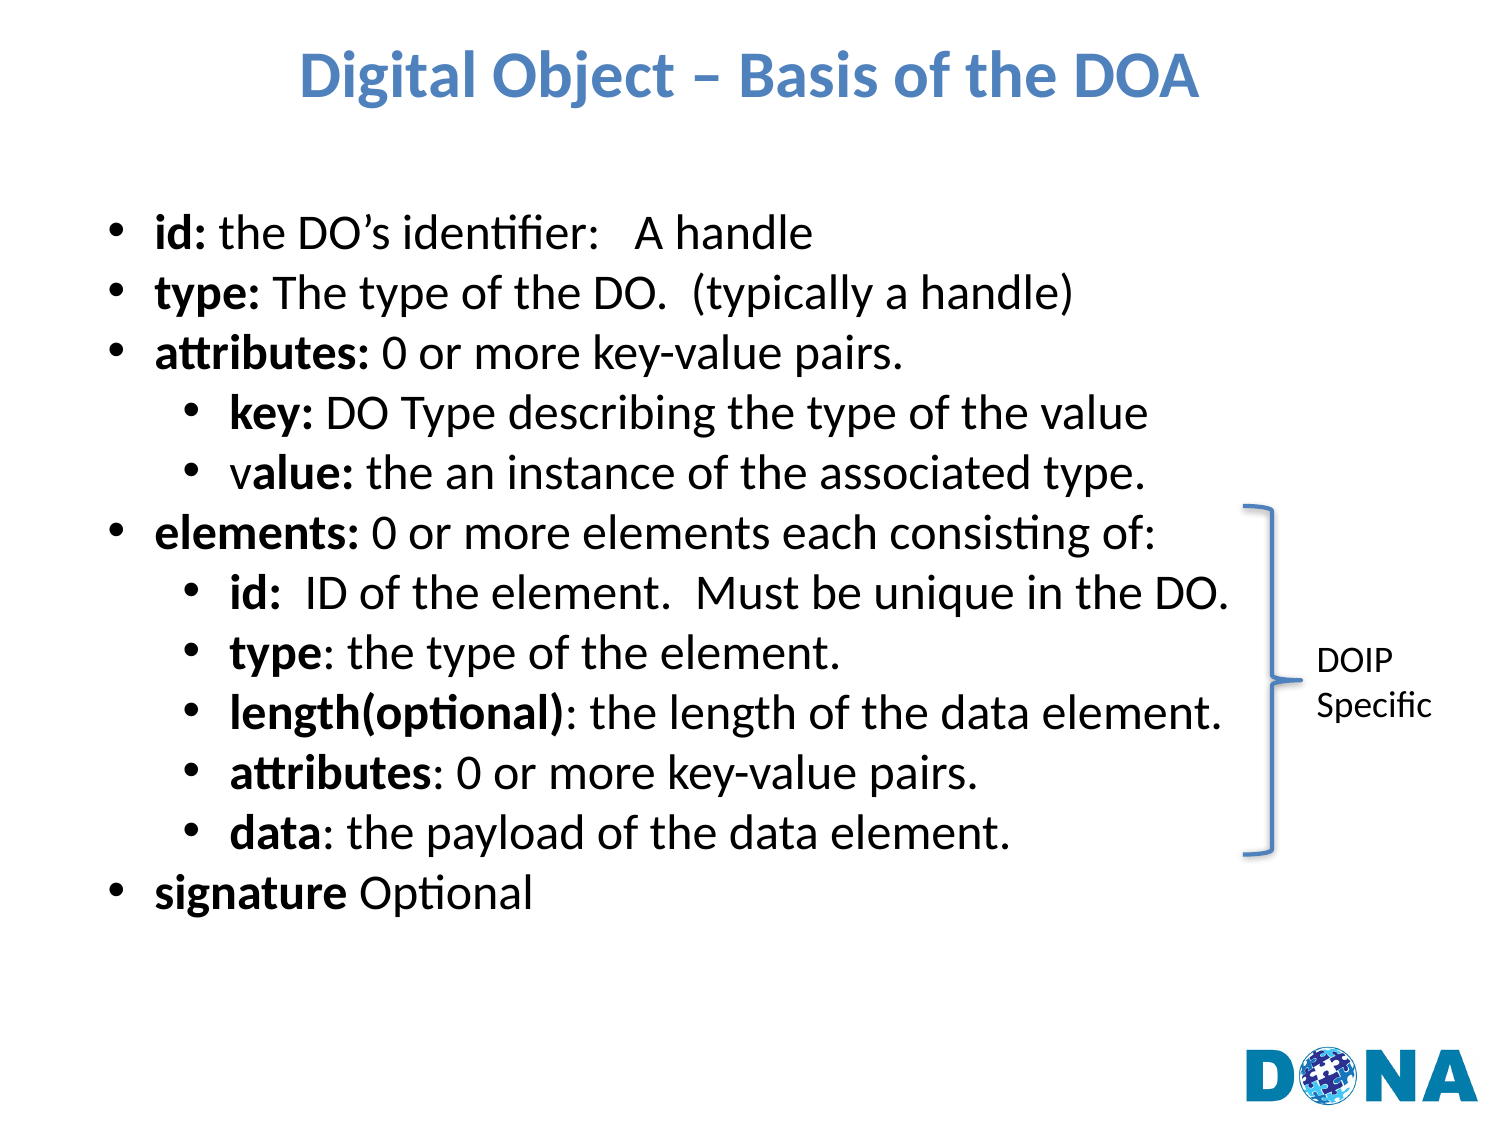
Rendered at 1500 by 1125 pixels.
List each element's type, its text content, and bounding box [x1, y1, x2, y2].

text_box id: the DO’s identifier: A handle type: The type of the DO. (typically a handle) attributes: 0 or more key-value pairs. key: DO Type describing the type of the value value: the an instance of the associated type. elements: 0 or more elements each consisting of: id: ID of the element. Must be unique in the DO. type: the type of the element. length(optional): the length of the data element. attributes: 0 or more key-value pairs. data: the payload of the data element. signature Optional [93, 192, 1416, 1006]
text_box Digital Object – Basis of the DOA [284, 23, 1216, 119]
picture [1244, 1045, 1479, 1109]
text_box [1242, 503, 1301, 857]
text_box DOIP Specific [1301, 627, 1448, 733]
